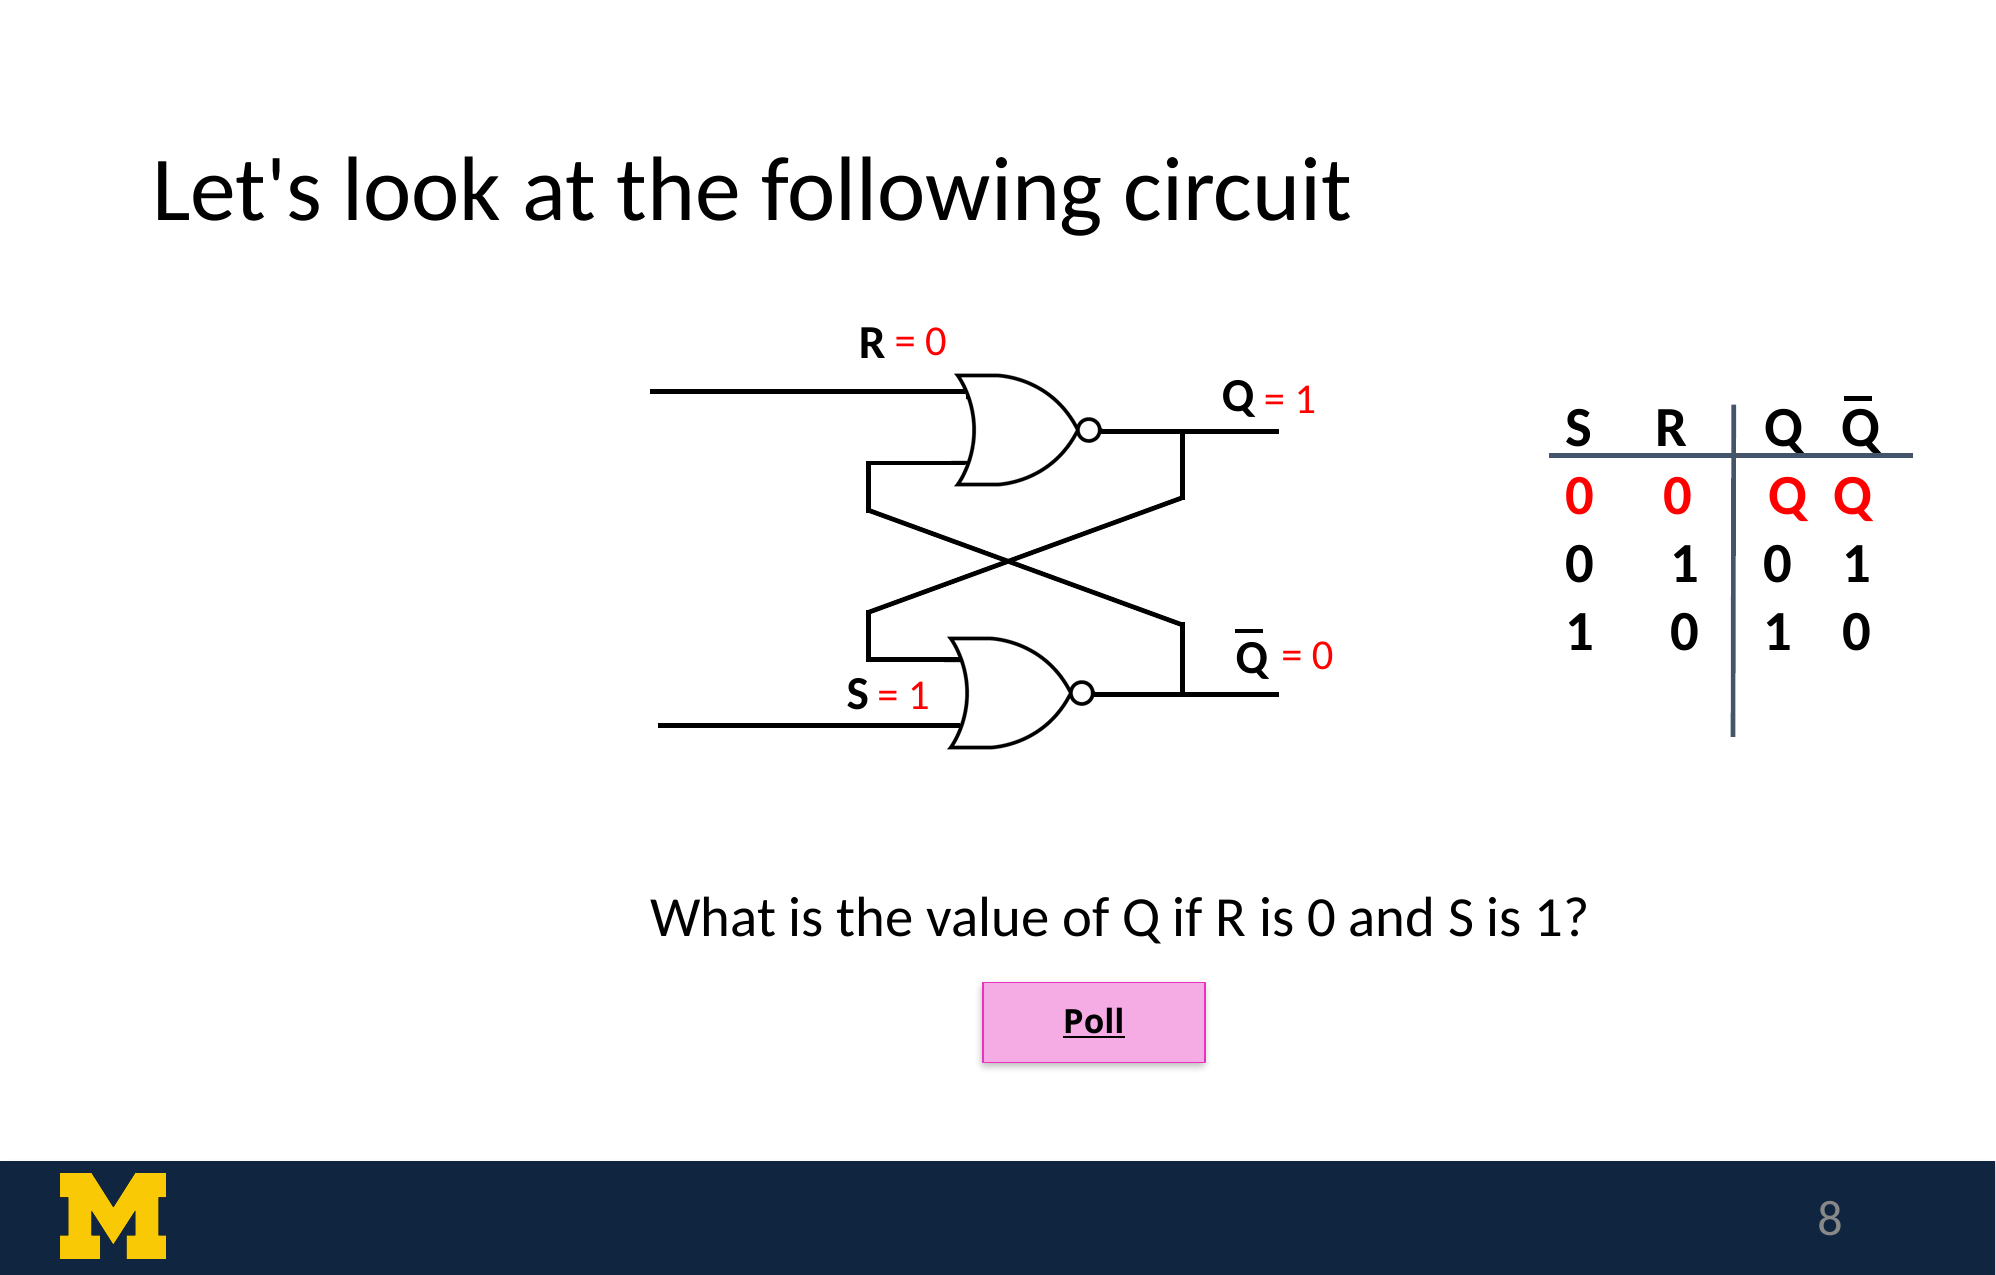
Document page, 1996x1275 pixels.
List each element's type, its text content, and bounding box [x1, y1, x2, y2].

slide_number ‹#› [1408, 1181, 1858, 1250]
picture [950, 352, 1103, 428]
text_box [866, 667, 1183, 695]
text_box What is the value of Q if R is 0 and S is 1? [633, 871, 1619, 958]
text_box Q [1204, 355, 1273, 430]
title Let's look at the following circuit [137, 67, 1858, 315]
text_box R [841, 302, 905, 377]
text_box Q [1207, 618, 1286, 693]
text_box S R Q Q 0 0 Q Q 0 1 0 1 1 0 1 0 [1548, 380, 1931, 812]
text_box Poll [982, 982, 1205, 1063]
text_box = 0 [1264, 618, 1352, 687]
text_box = 1 [860, 665, 938, 724]
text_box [866, 428, 1183, 660]
picture [943, 695, 1096, 759]
text_box S [829, 653, 860, 724]
picture [60, 1173, 166, 1259]
text_box = 0 [877, 304, 966, 374]
text_box = 1 [1246, 362, 1335, 432]
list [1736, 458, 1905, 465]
